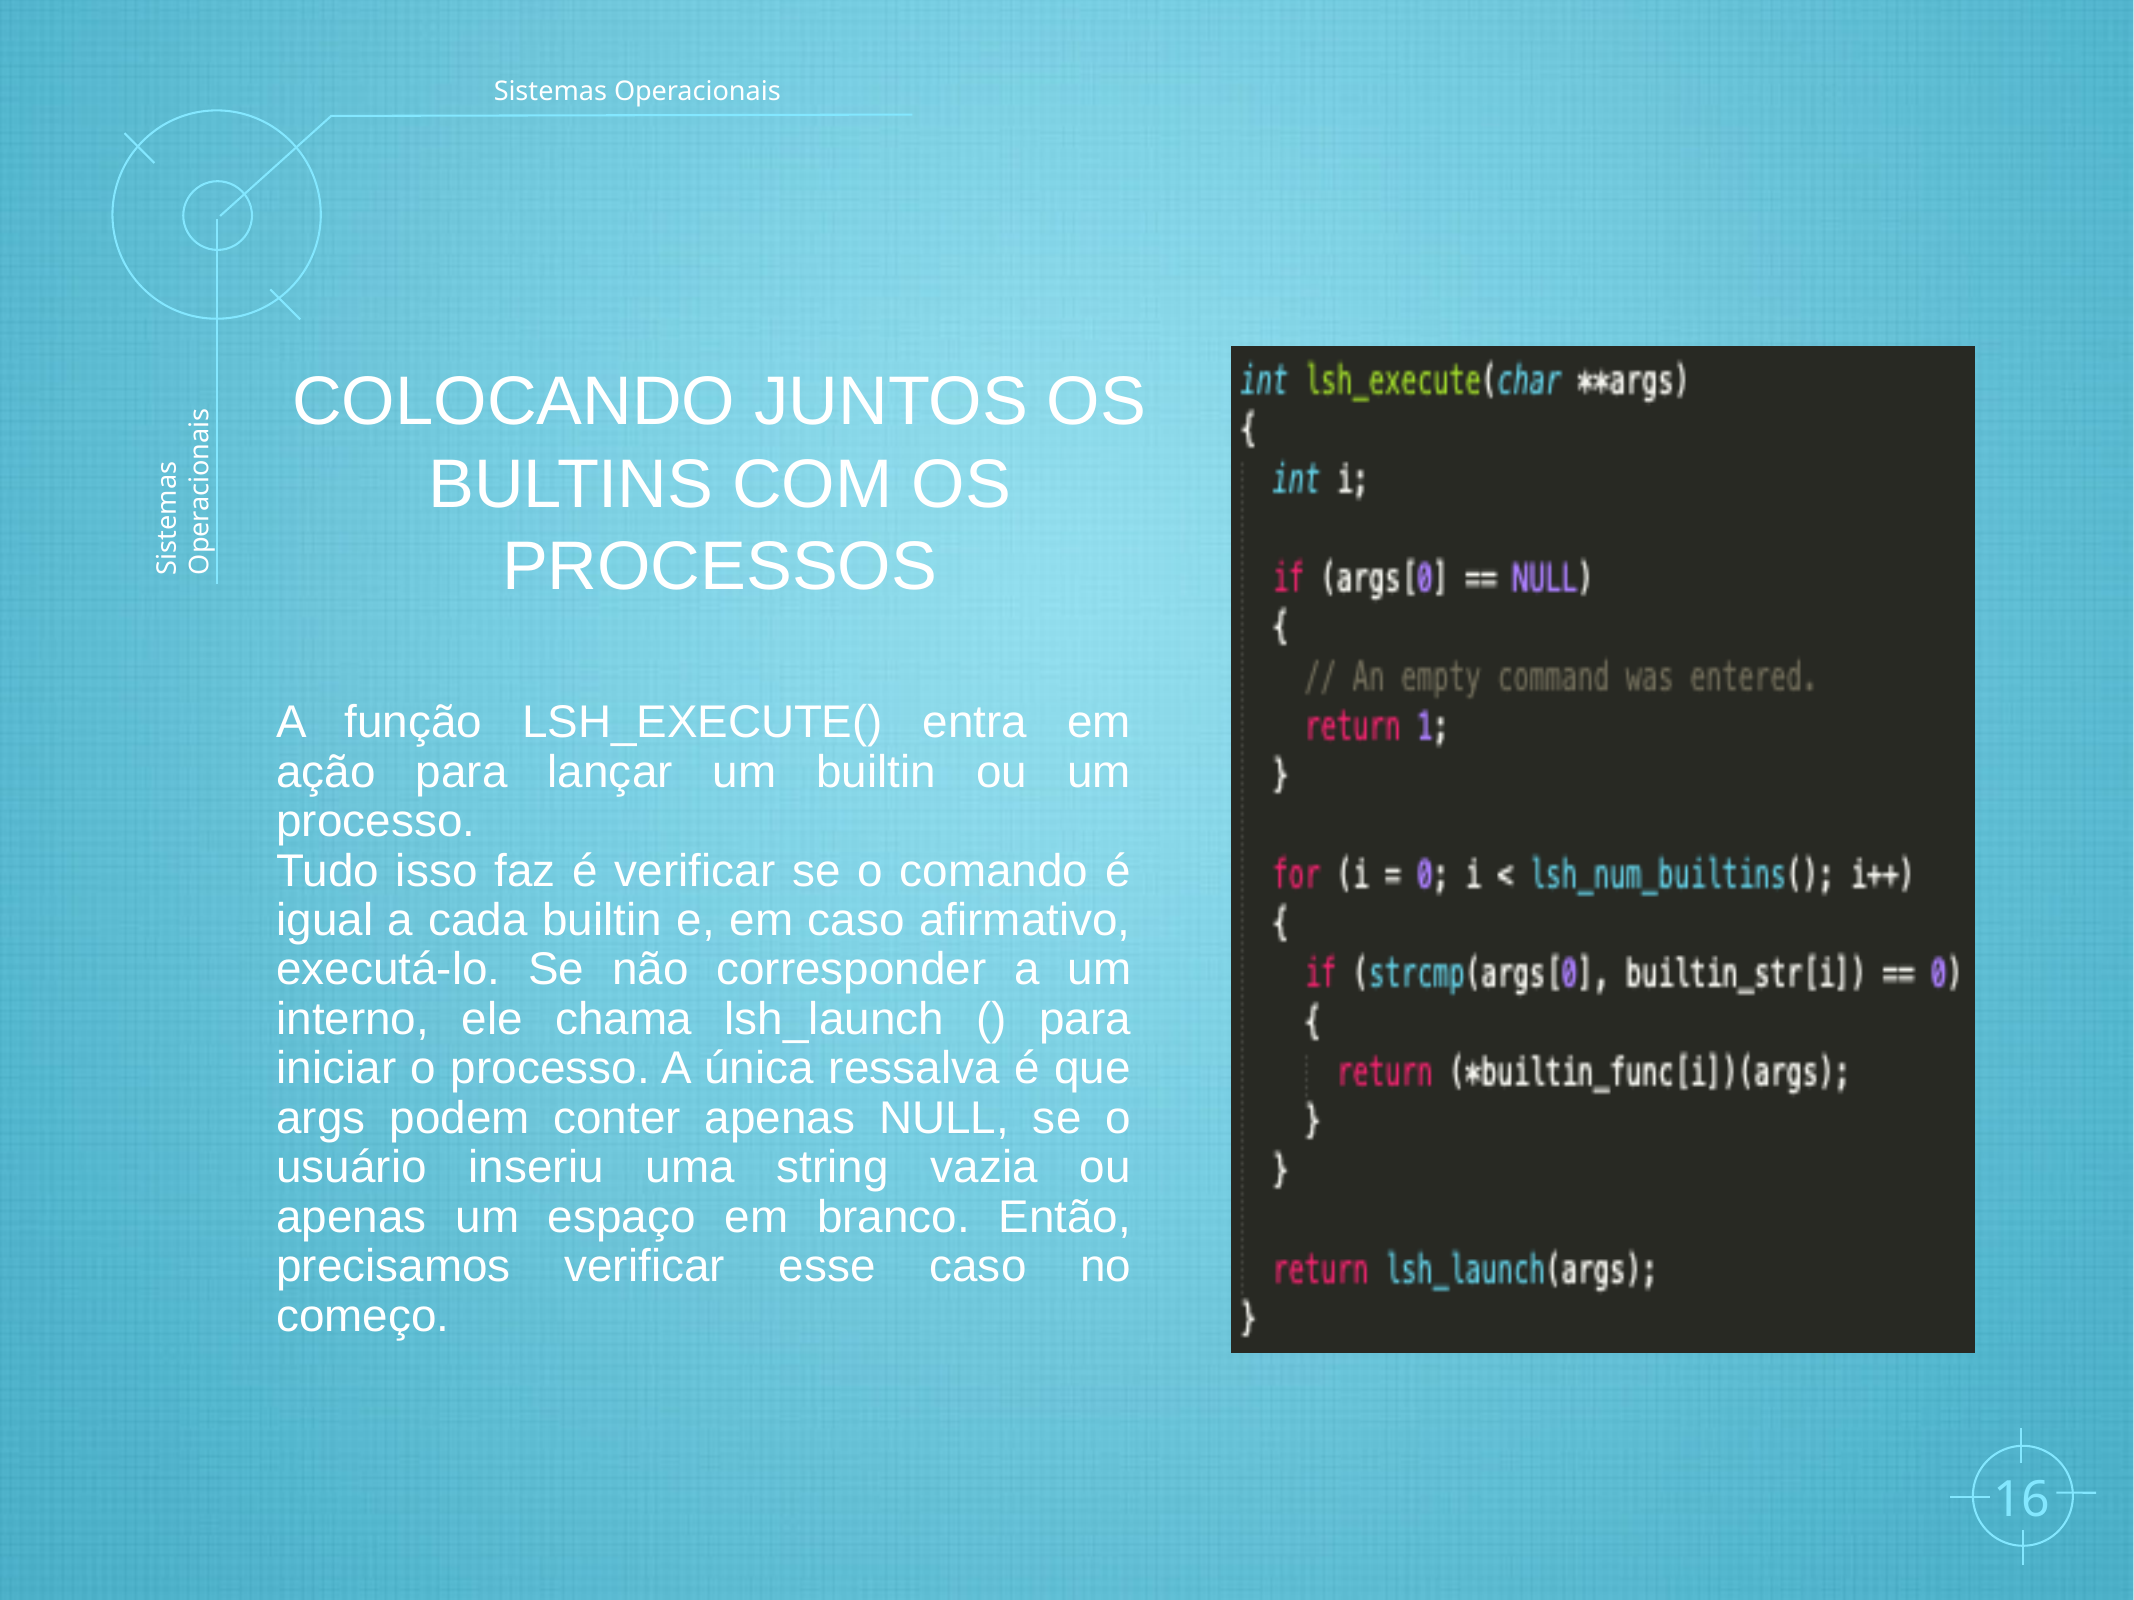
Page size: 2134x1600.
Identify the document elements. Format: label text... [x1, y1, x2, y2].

list Sistemas Operacionais [484, 64, 955, 115]
list 16 [1974, 1455, 2070, 1539]
list Sistemas Operacionais [138, 311, 224, 585]
list Colocando juntos os bultins com os processos [237, 345, 1202, 614]
picture [0, 0, 2134, 1600]
list A função LSH_EXECUTE() entra em ação para lançar um builtin ou um processo. Tudo isso faz é verificar se o comando é igual a cada builtin e, em caso afirmativo, executá-lo. Se não corresponder a um interno, ele chama lsh_launch () para iniciar o processo. A única ressalva é que args podem conter apenas NULL, se o usuário inseriu uma string vazia ou apenas um espaço em branco. Então, precisamos verificar esse caso no começo. [267, 685, 1141, 1354]
